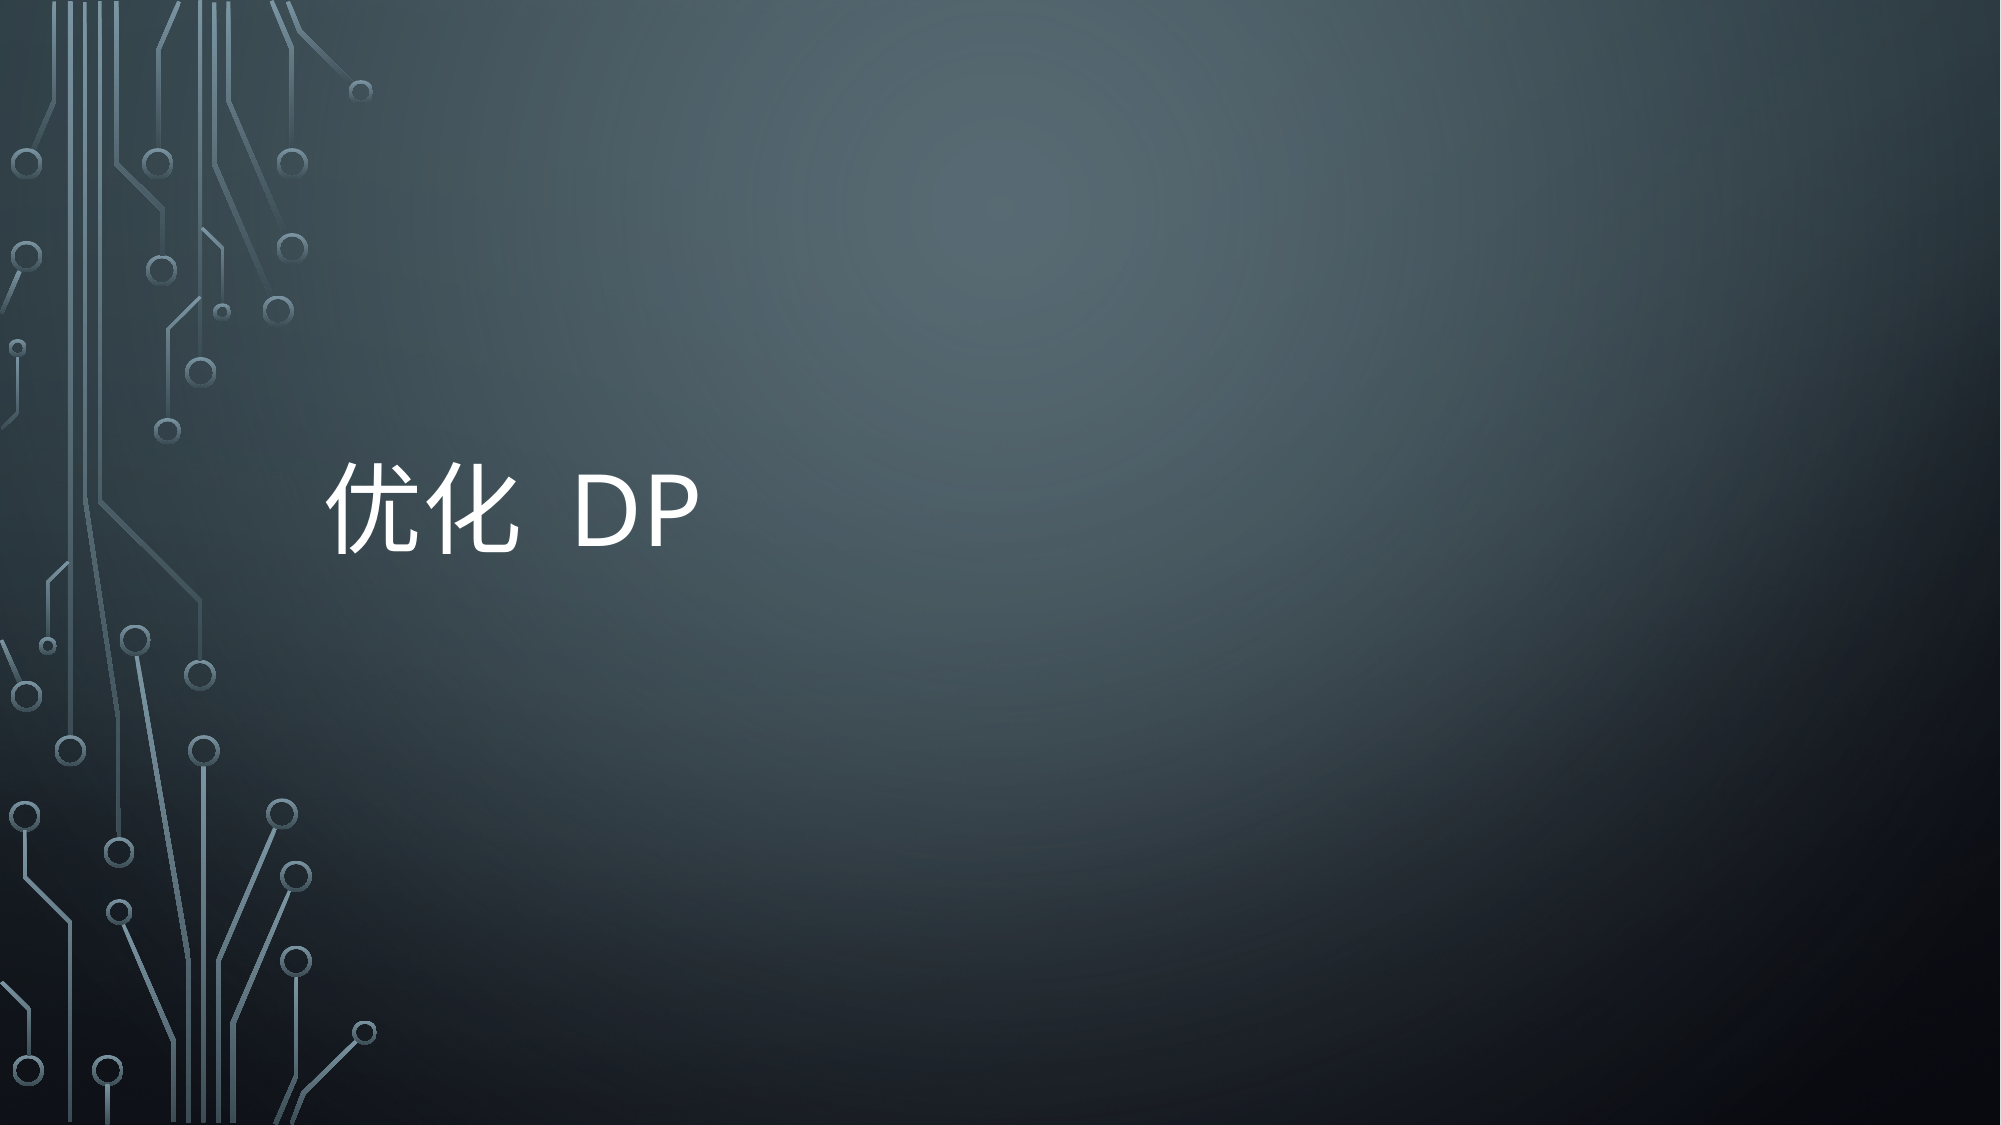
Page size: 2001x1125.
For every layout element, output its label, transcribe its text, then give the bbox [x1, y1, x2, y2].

title 优化 dp [307, 184, 1750, 576]
